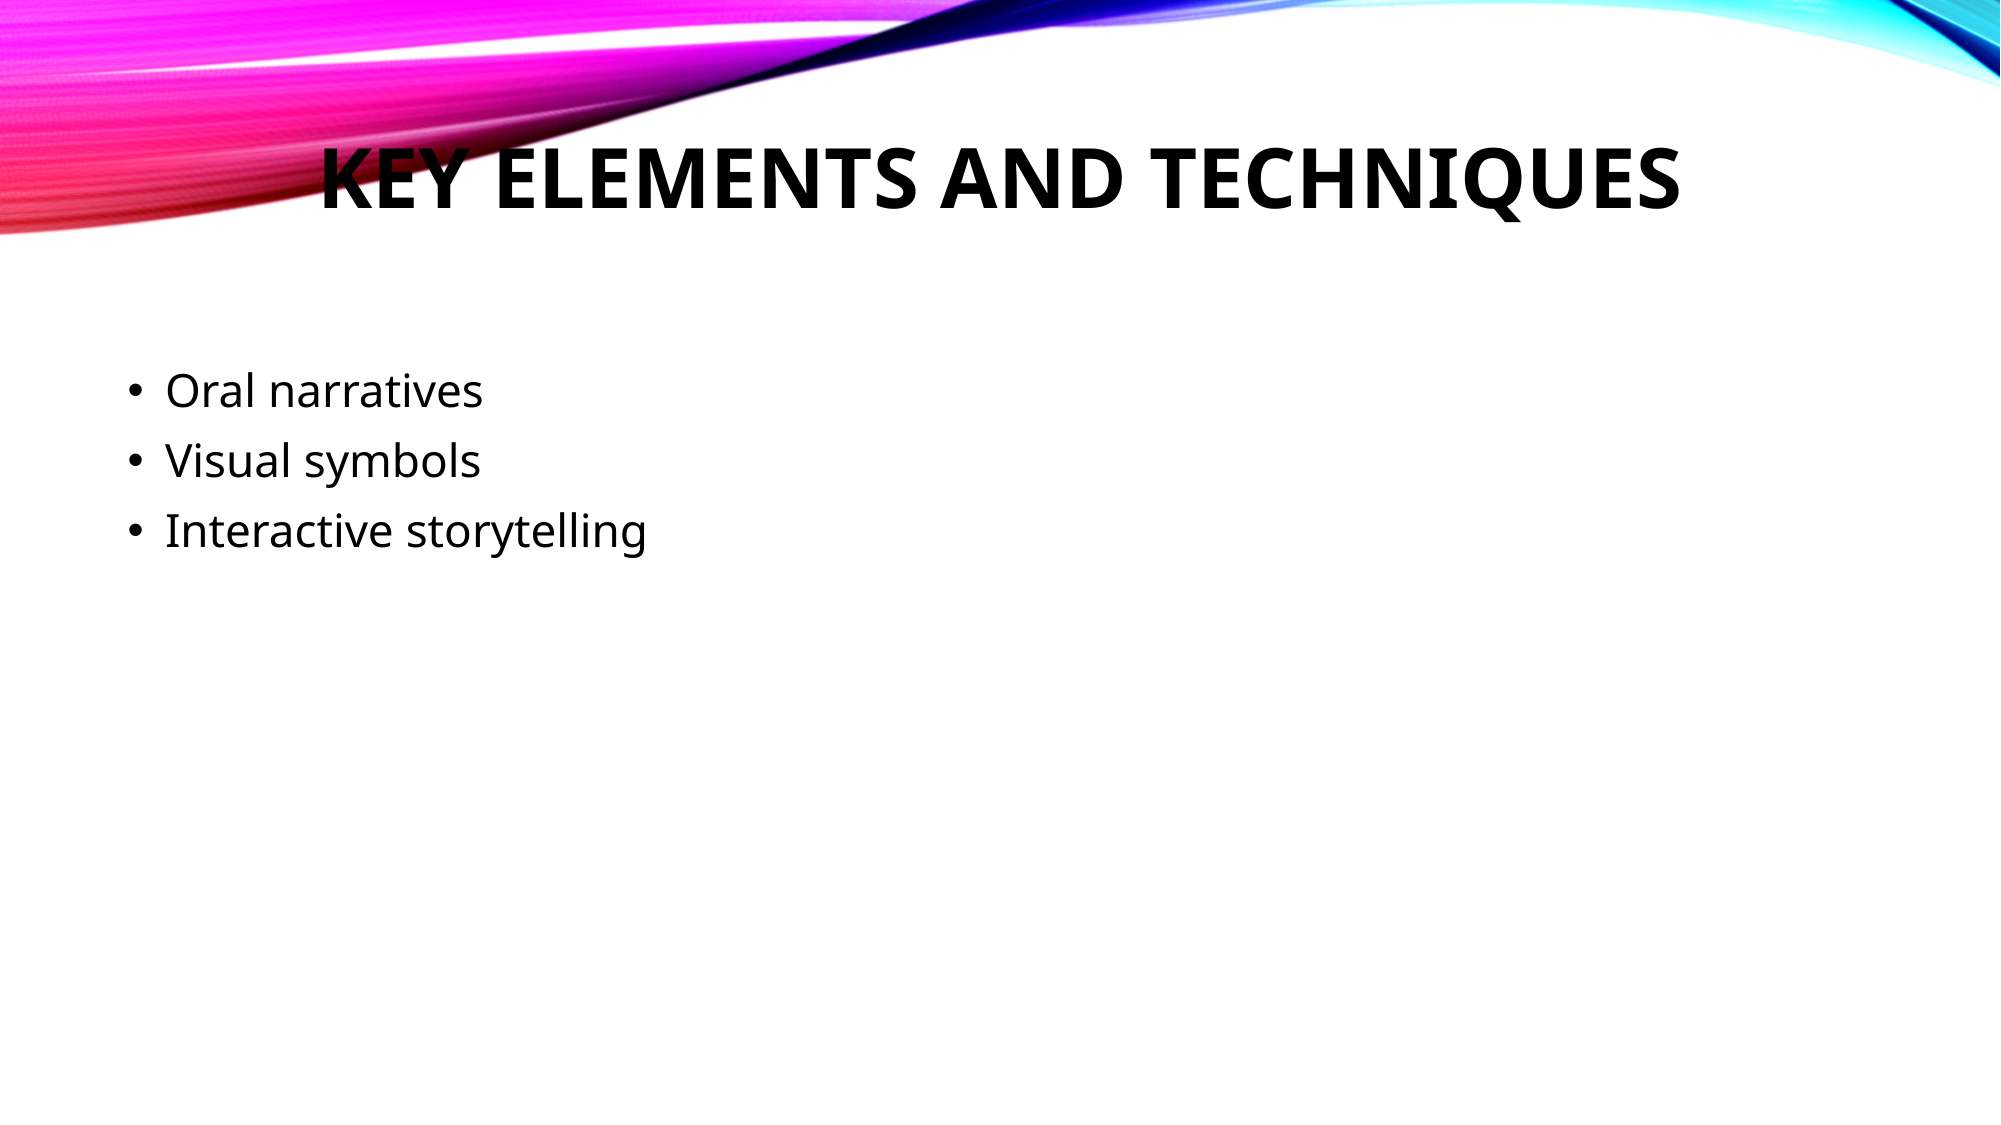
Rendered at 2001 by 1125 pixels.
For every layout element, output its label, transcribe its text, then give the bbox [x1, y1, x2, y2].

title Key Elements and Techniques [112, 125, 1888, 338]
picture [1890, 0, 2000, 75]
picture [1910, 0, 2000, 45]
list Oral narratives Visual symbols Interactive storytelling [112, 360, 1888, 1021]
picture [0, 0, 2000, 237]
